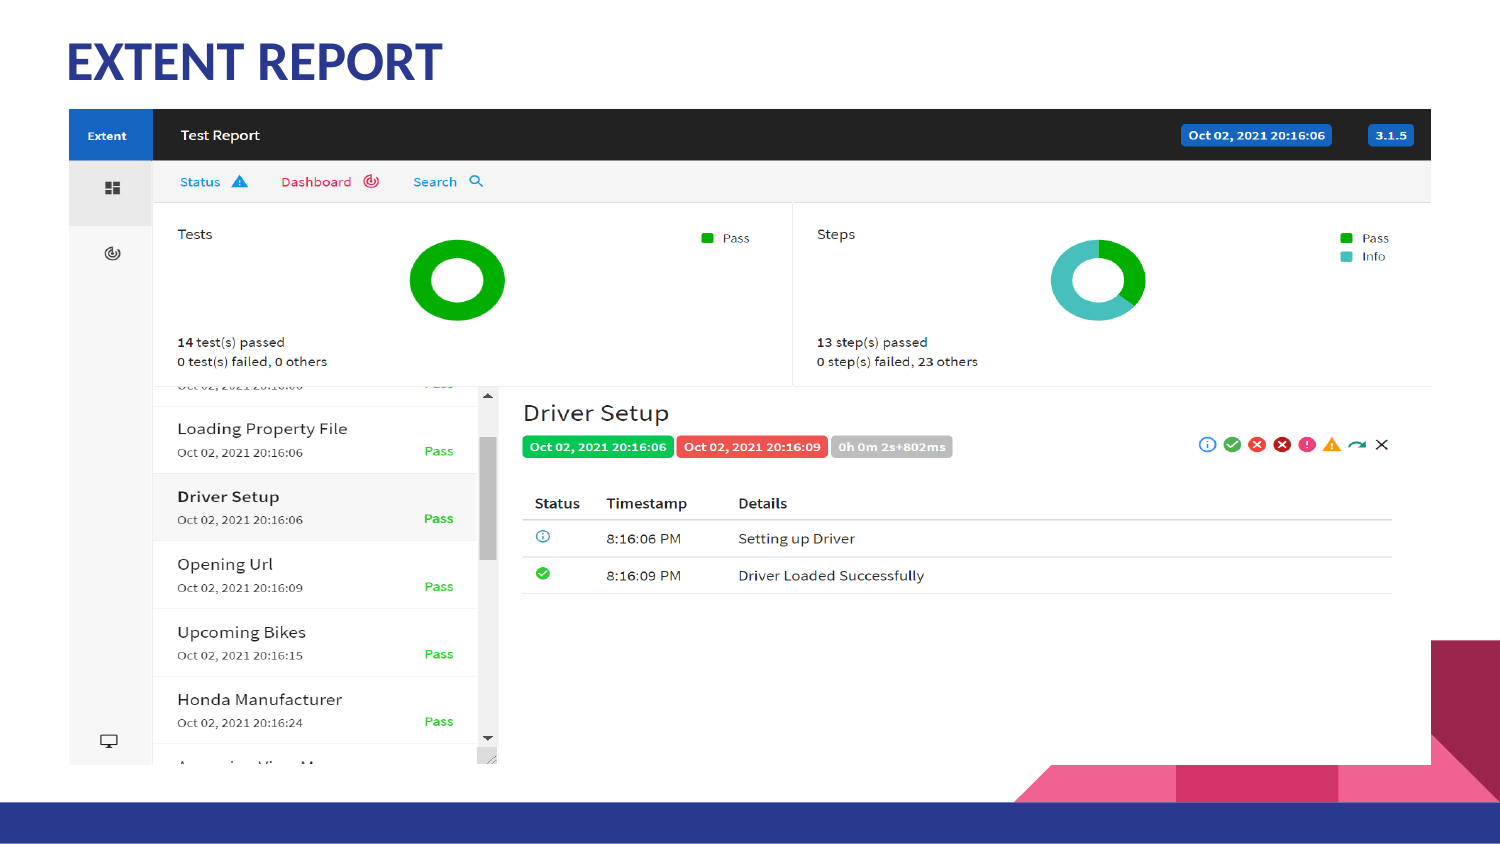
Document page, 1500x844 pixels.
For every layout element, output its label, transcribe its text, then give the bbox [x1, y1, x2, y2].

picture [69, 109, 1431, 766]
title EXTENT REPORT [51, 22, 463, 123]
